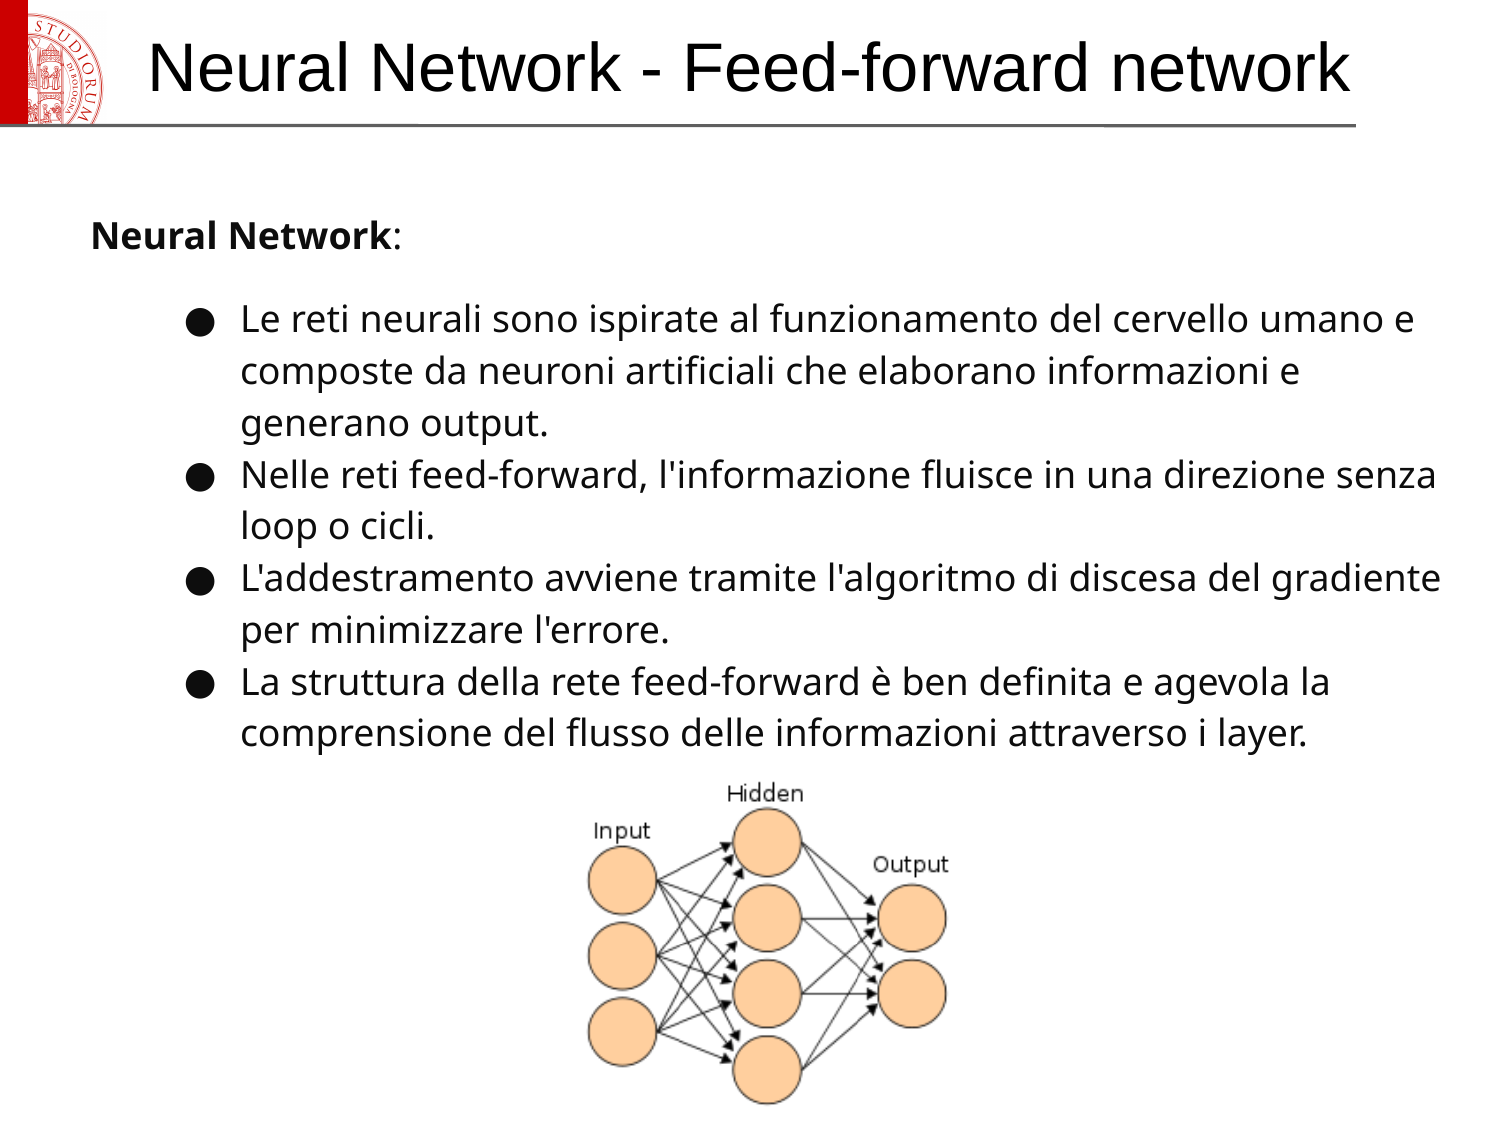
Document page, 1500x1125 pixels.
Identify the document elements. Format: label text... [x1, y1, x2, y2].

picture [501, 656, 1167, 1123]
list Neural Network: Le reti neurali sono ispirate al funzionamento del cervello umano e composte da neuroni artificiali che elaborano informazioni e generano output. Nelle reti feed-forward, l'informazione fluisce in una direzione senza loop o cicli. L'addestramento avviene tramite l'algoritmo di discesa del gradiente per minimizzare l'errore. La struttura della rete feed-forward è ben definita e agevola la comprensione del flusso delle informazioni attraverso i layer. [75, 160, 1487, 753]
picture [28, 11, 107, 123]
title Neural Network - Feed-forward network [75, 7, 1425, 114]
